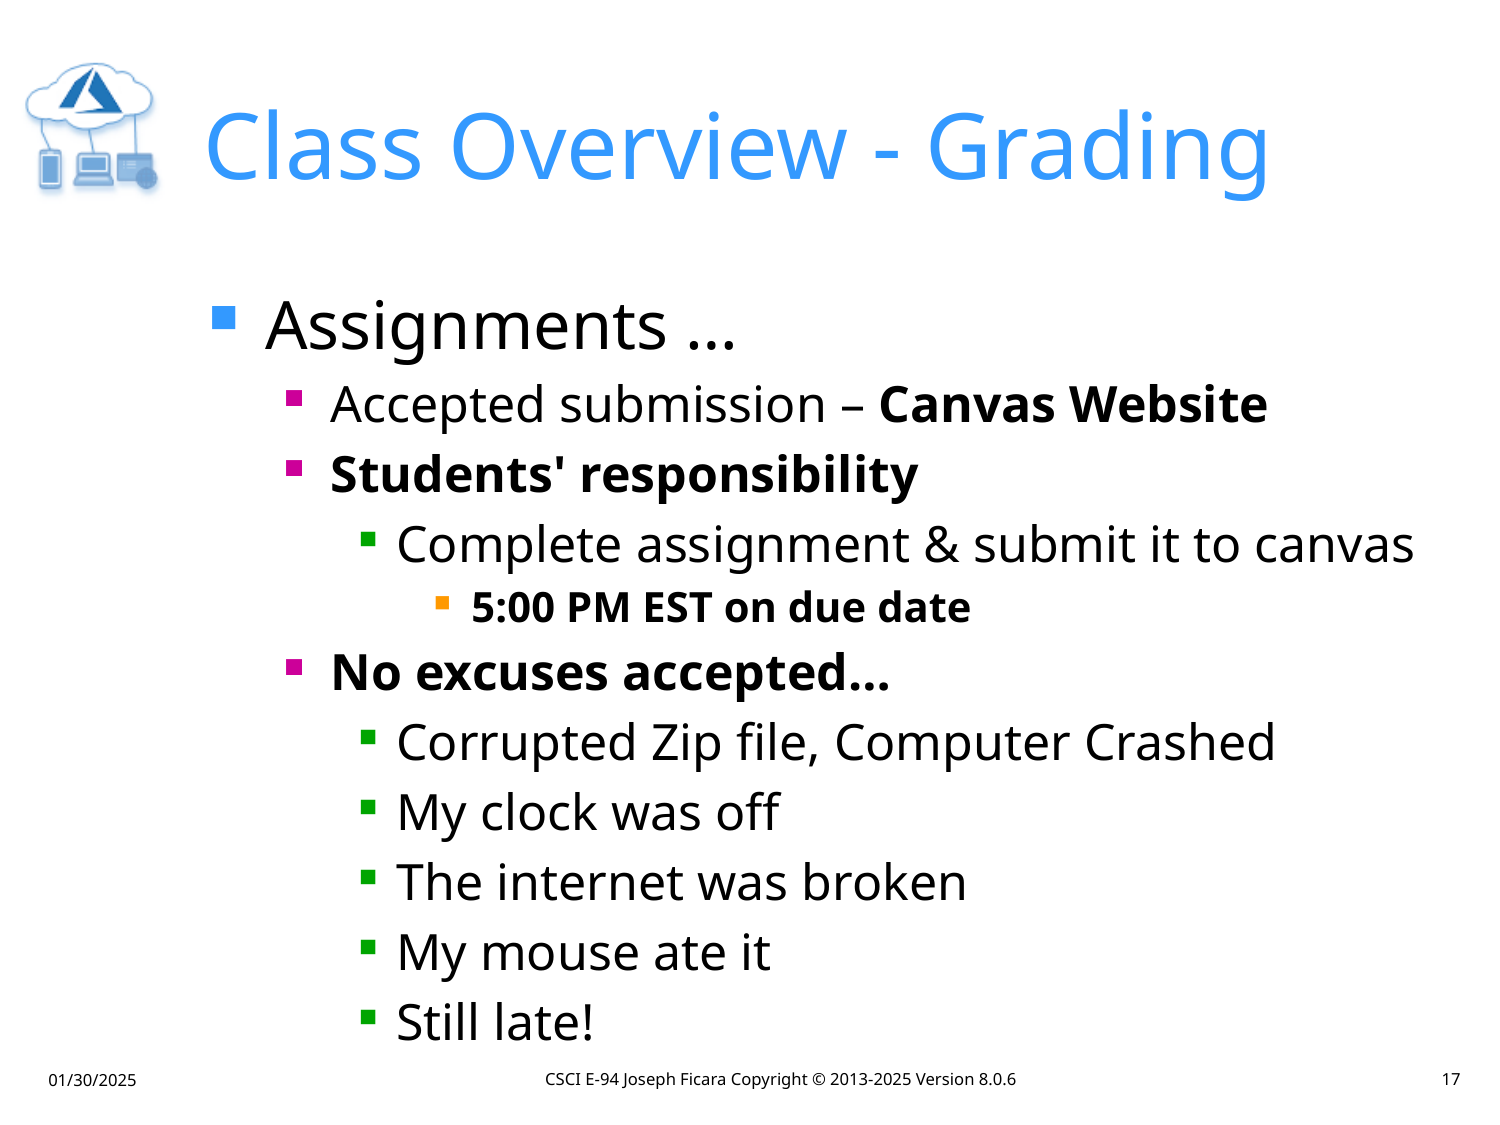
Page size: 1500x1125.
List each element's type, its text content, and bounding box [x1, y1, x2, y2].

picture [13, 57, 174, 213]
footer CSCI E-94 Joseph Ficara Copyright © 2013-2025 Version 8.0.6 [162, 1061, 1400, 1100]
title Class Overview - Grading [188, 24, 1468, 213]
list Assignments … Accepted submission – Canvas Website Students' responsibility Complete assignment & submit it to canvas 5:00 PM EST on due date No excuses accepted… Corrupted Zip file, Computer Crashed My clock was off The internet was broken My mouse ate it Still late! [193, 275, 1469, 1050]
slide_number 17 [1407, 1061, 1476, 1101]
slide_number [33, 1062, 154, 1100]
